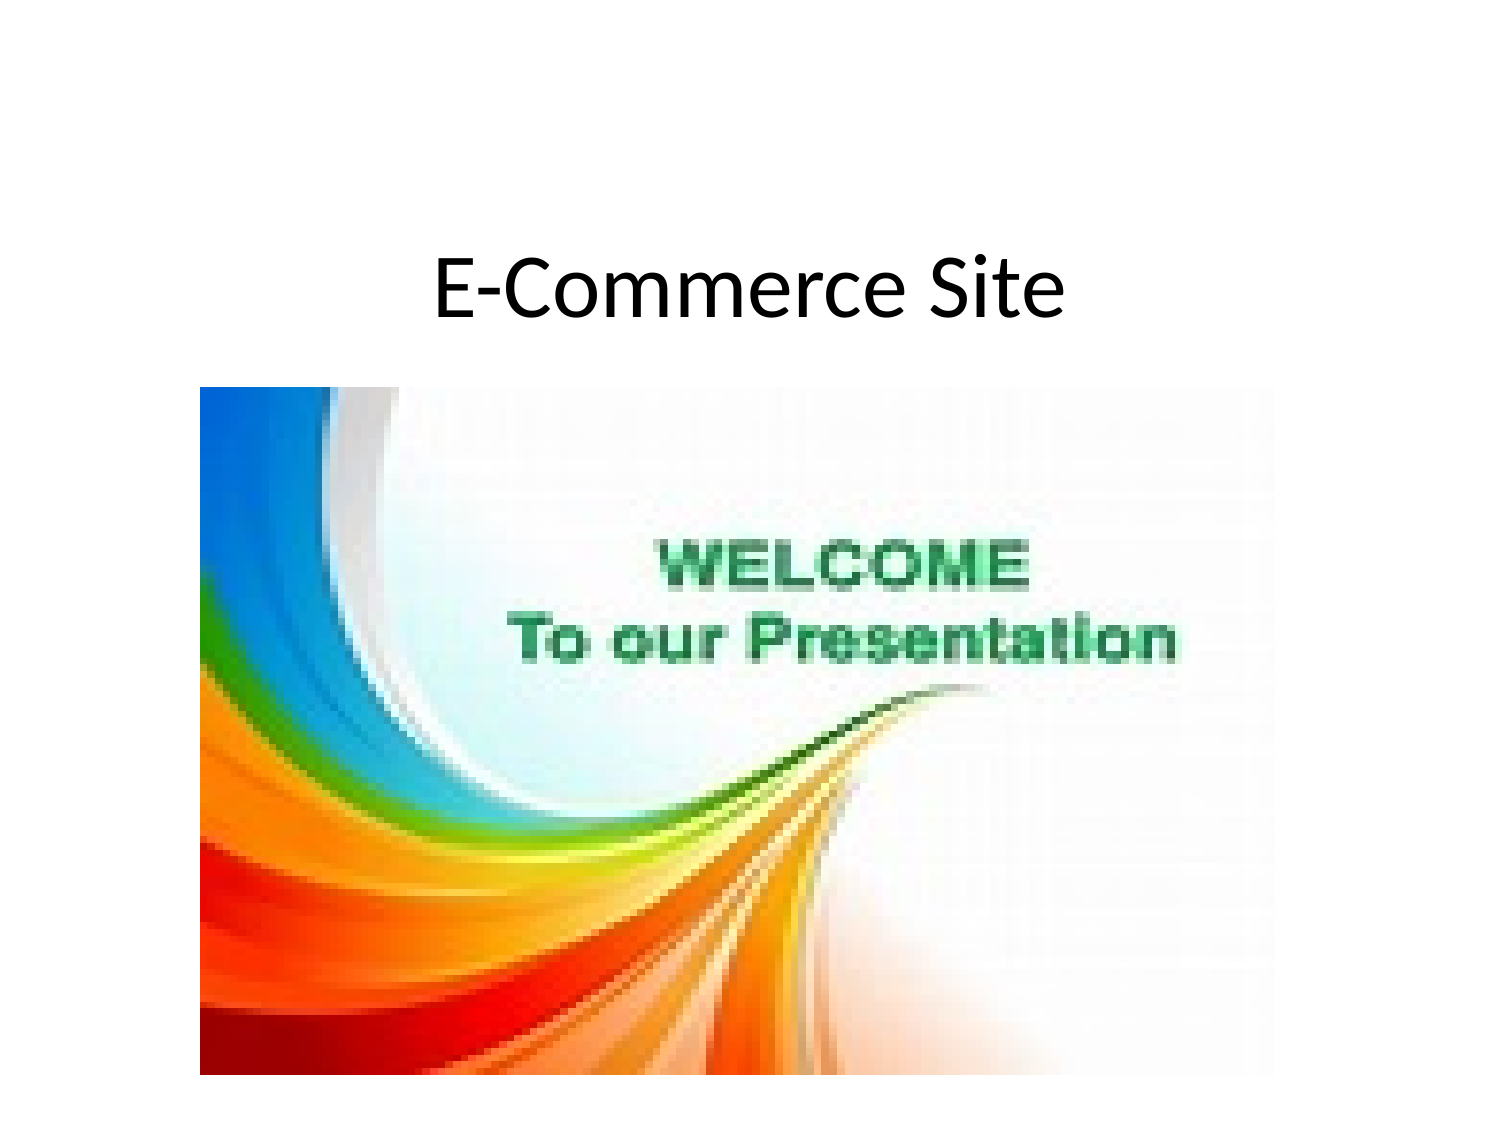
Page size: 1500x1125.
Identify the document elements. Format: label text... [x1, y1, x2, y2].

title E-Commerce Site [112, 112, 1388, 450]
picture [199, 387, 1276, 1076]
